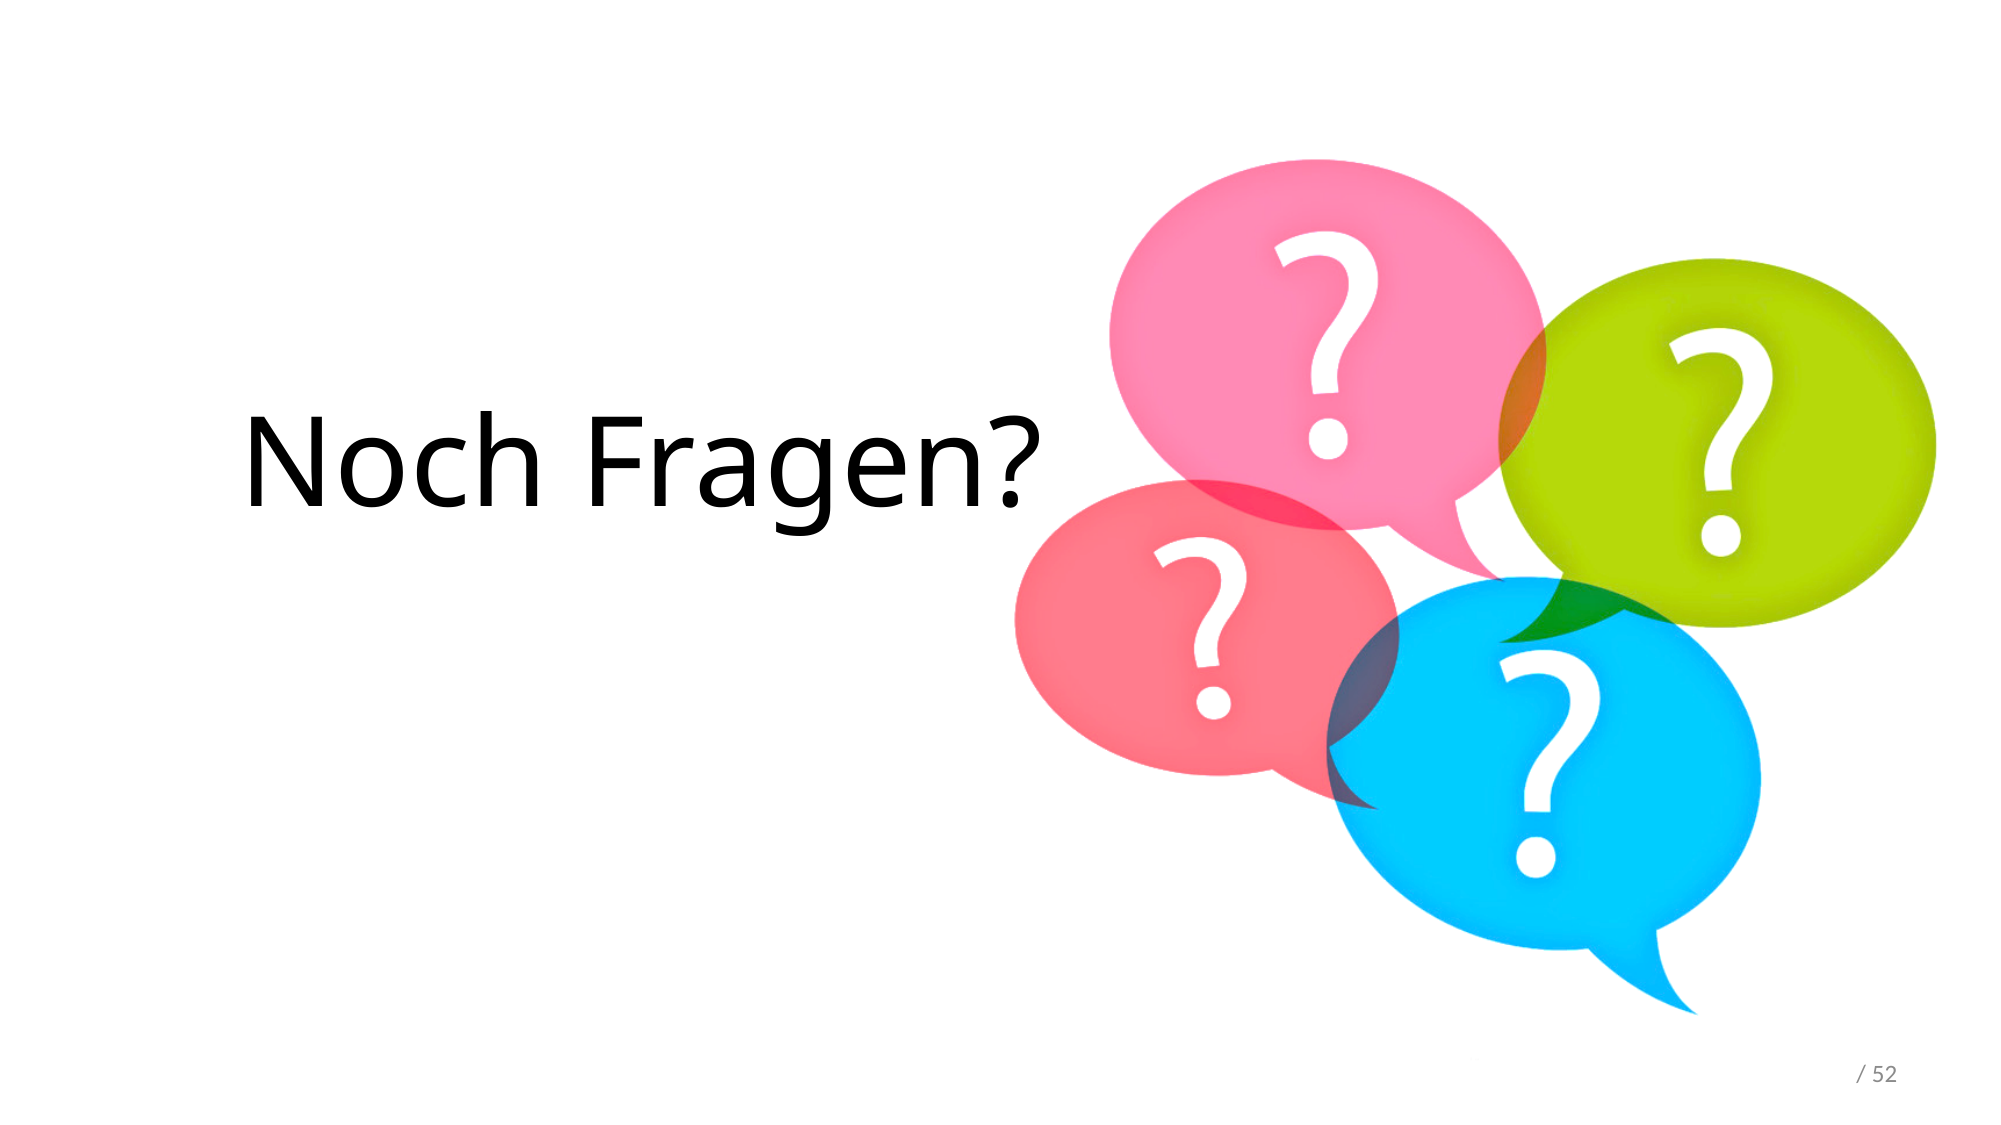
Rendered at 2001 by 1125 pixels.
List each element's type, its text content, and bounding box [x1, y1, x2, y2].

picture [940, 127, 1985, 1103]
title Noch Fragen? [181, 358, 940, 542]
